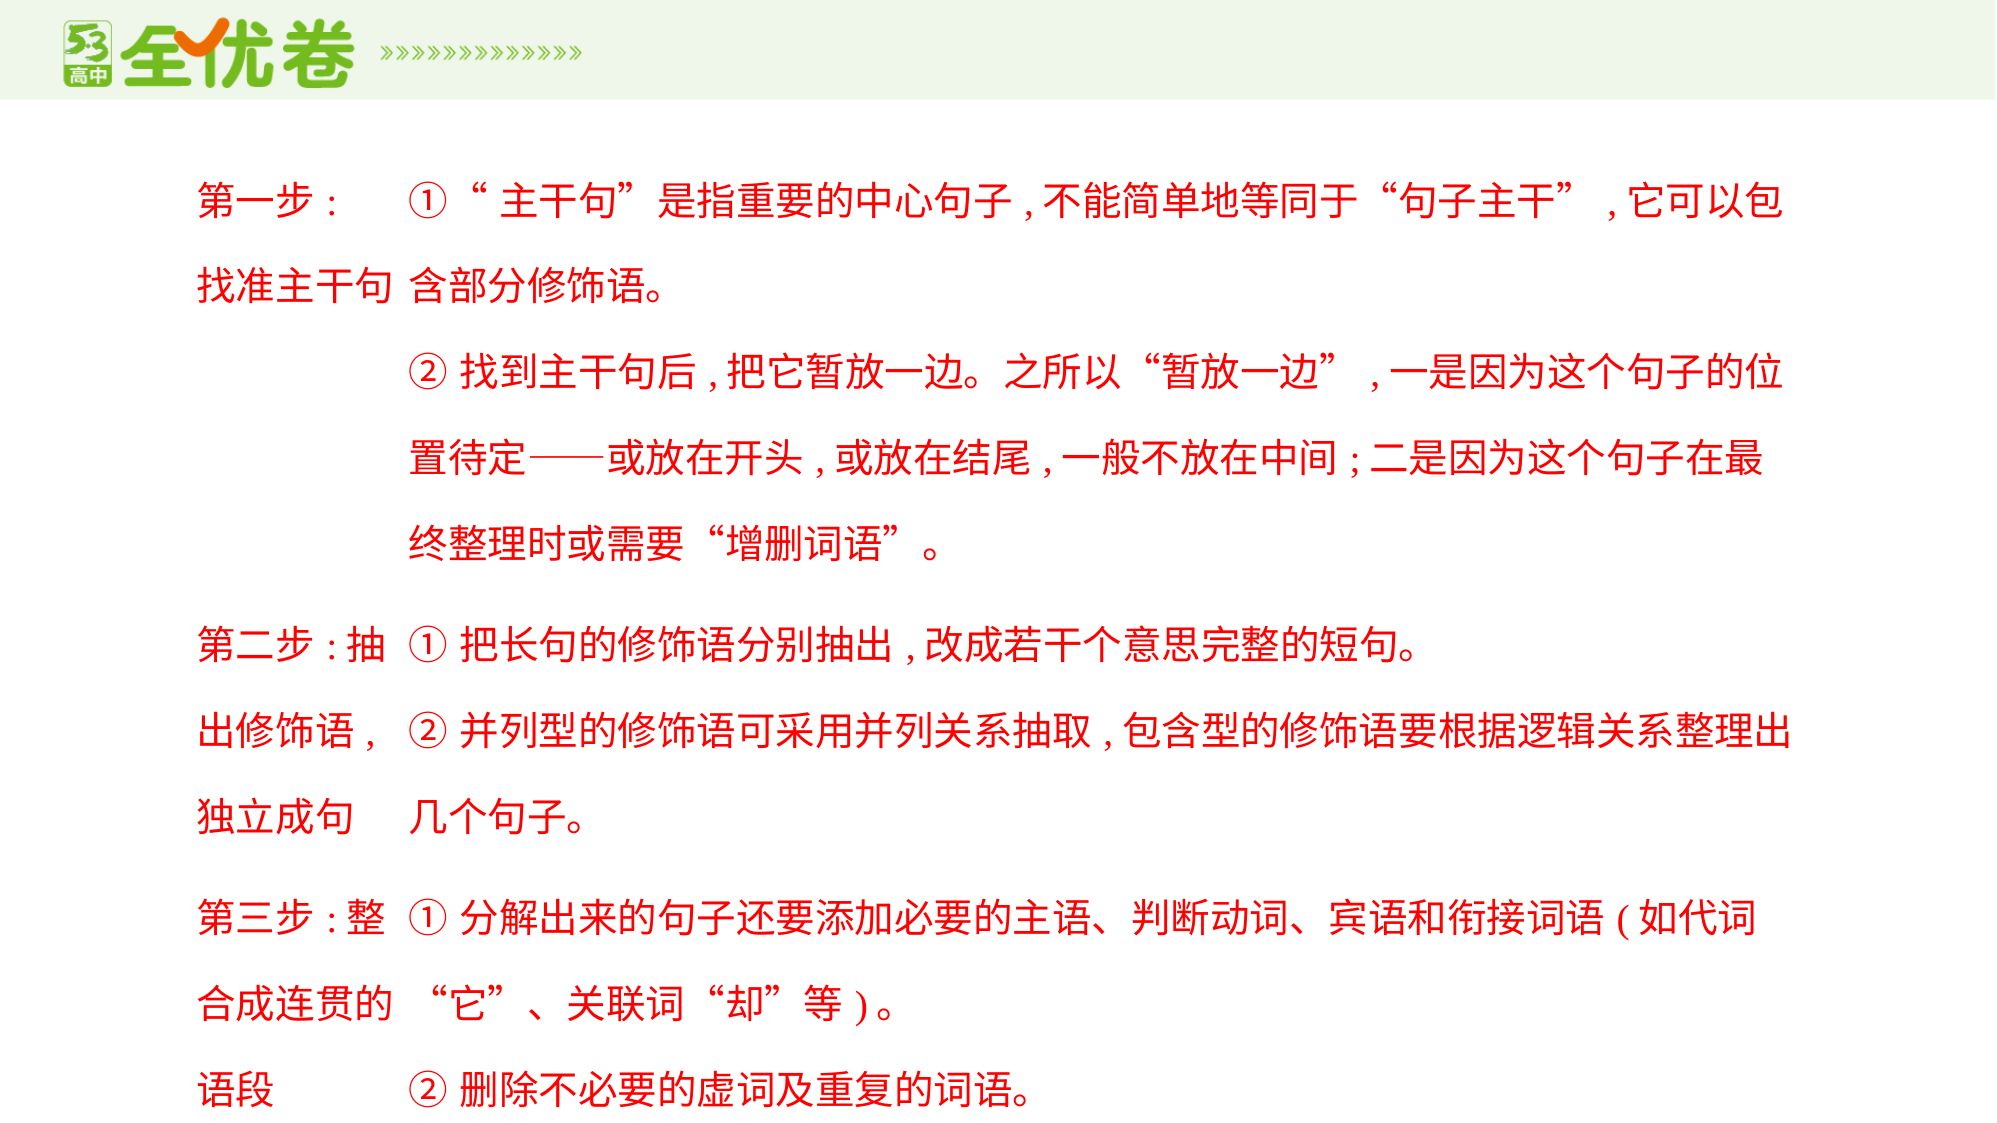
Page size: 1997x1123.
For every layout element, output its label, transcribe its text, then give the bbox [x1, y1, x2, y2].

table_cell 第二步:抽出修饰语,独立成句 [189, 578, 401, 851]
table_cell ①分解出来的句子还要添加必要的主语、判断动词、宾语和衔接词语(如代词“它”、关联词“却”等)。 ②删除不必要的虚词及重复的词语。 ③然后按照句子内容的顺序(如时空、事理、逻辑等)调整词序、句序,从而组合成几个连贯的短句。 [401, 851, 1807, 1123]
table_header 第一步: 找准主干句 [189, 133, 401, 578]
table_header ①“主干句”是指重要的中心句子,不能简单地等同于“句子主干”,它可以包含部分修饰语。 ②找到主干句后,把它暂放一边。之所以“暂放一边”,一是因为这个句子的位置待定——或放在开头,或放在结尾,一般不放在中间;二是因为这个句子在最终整理时或需要“增删词语”。 [401, 133, 1807, 578]
picture [0, 0, 1996, 1117]
table_cell 第三步:整合成连贯的语段 [189, 851, 401, 1123]
table_cell ①把长句的修饰语分别抽出,改成若干个意思完整的短句。 ②并列型的修饰语可采用并列关系抽取,包含型的修饰语要根据逻辑关系整理出几个句子。 [401, 578, 1807, 851]
